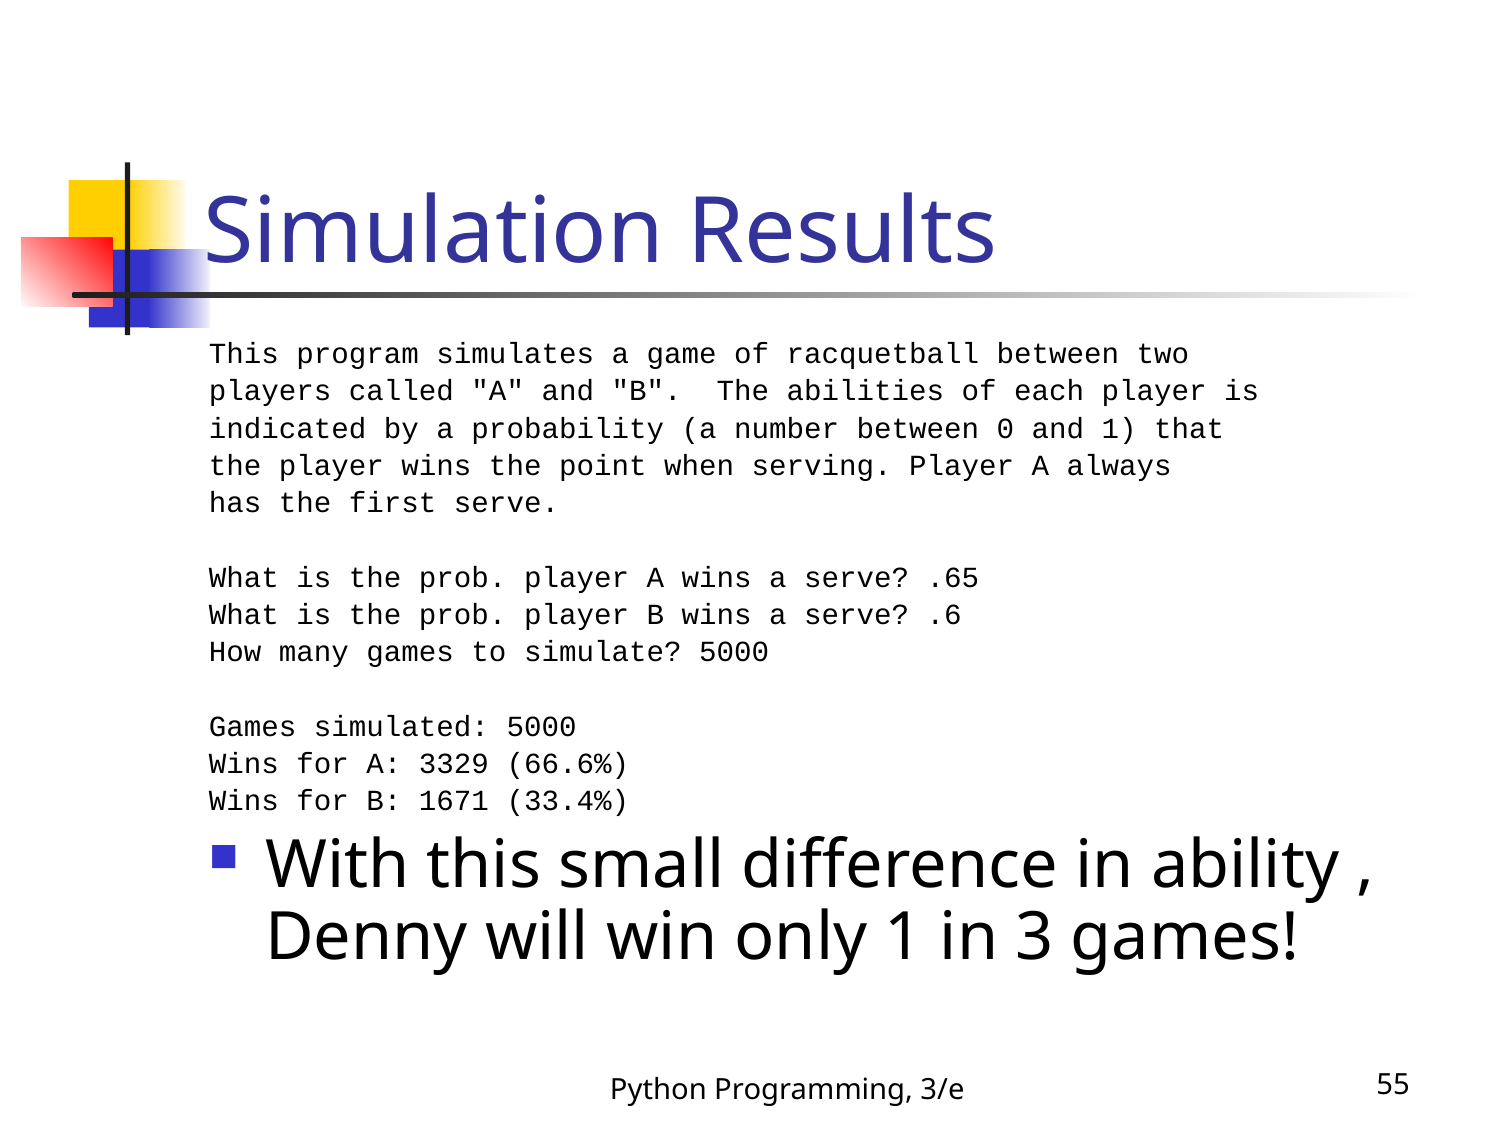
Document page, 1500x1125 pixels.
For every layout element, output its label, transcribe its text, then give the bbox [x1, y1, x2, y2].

footer Python Programming, 3/e [549, 1037, 1026, 1113]
list This program simulates a game of racquetball between two players called "A" and "B". The abilities of each player is indicated by a probability (a number between 0 and 1) that the player wins the point when serving. Player A always has the first serve. What is the prob. player A wins a serve? .65 What is the prob. player B wins a serve? .6 How many games to simulate? 5000 Games simulated: 5000 Wins for A: 3329 (66.6%) Wins for B: 1671 (33.4%) With this small difference in ability , Denny will win only 1 in 3 games! [193, 331, 1469, 1006]
slide_number 55 [1112, 1037, 1426, 1113]
title Simulation Results [188, 101, 1468, 289]
